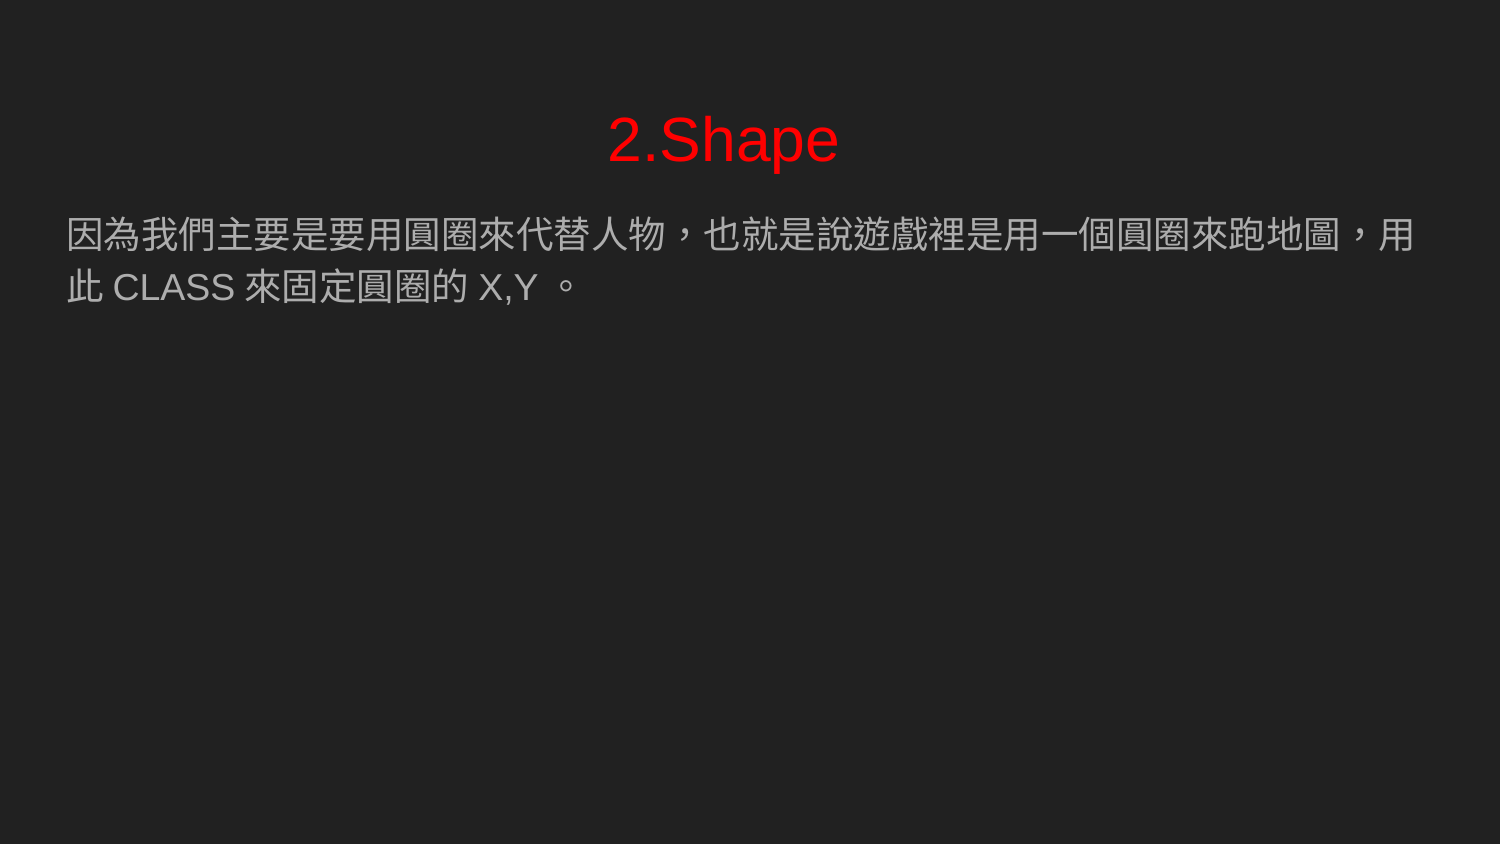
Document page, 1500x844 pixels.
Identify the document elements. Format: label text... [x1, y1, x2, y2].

title 2.Shape [51, 72, 1449, 167]
list 因為我們主要是要用圓圈來代替人物，也就是說遊戲裡是用一個圓圈來跑地圖，用此CLASS來固定圓圈的X,Y。 [51, 189, 1449, 750]
